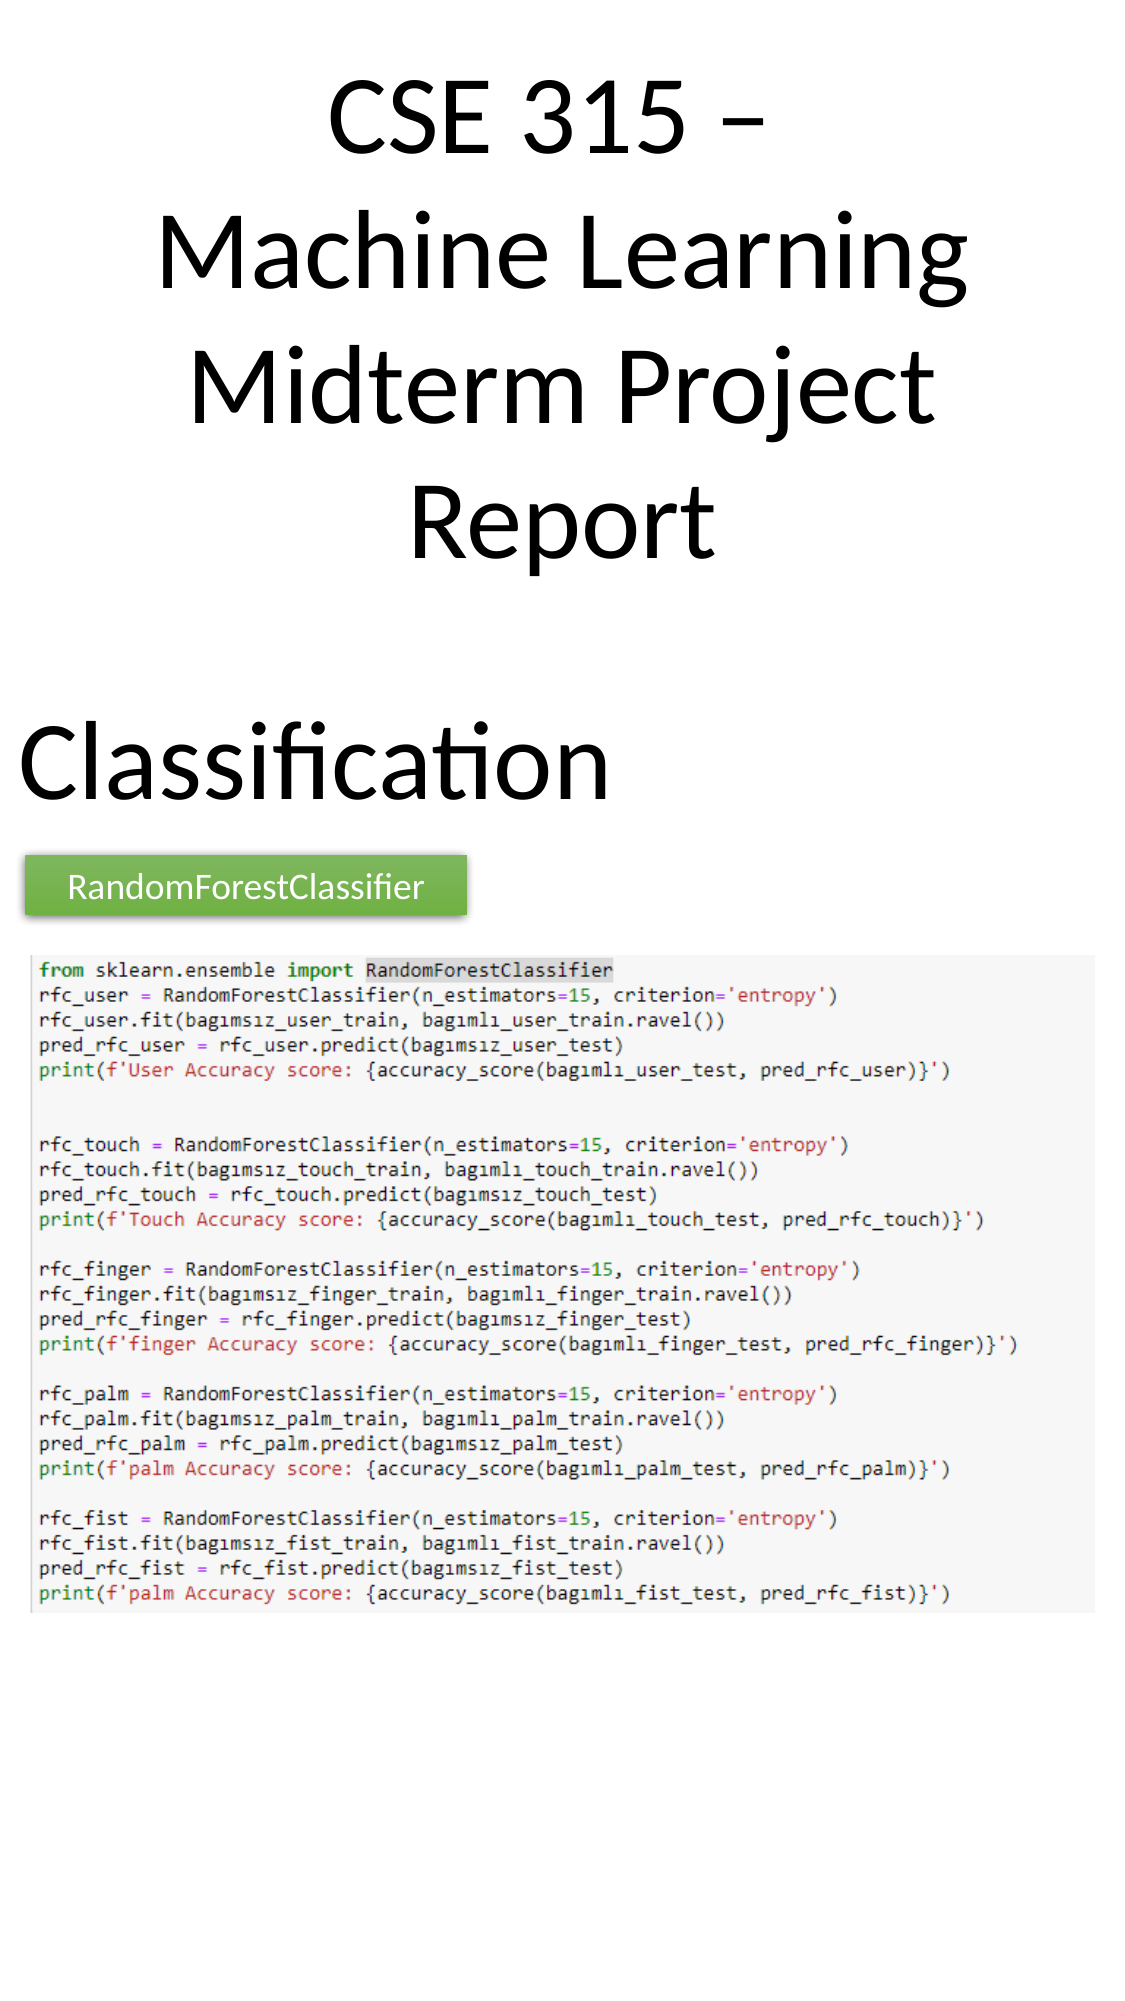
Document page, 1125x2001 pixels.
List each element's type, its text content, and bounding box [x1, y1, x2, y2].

text_box RandomForestClassifier [25, 855, 467, 915]
text_box Classification [3, 679, 628, 830]
picture [25, 955, 1095, 1613]
text_box CSE 315 – Machine Learning Midterm Project Report [139, 33, 986, 589]
